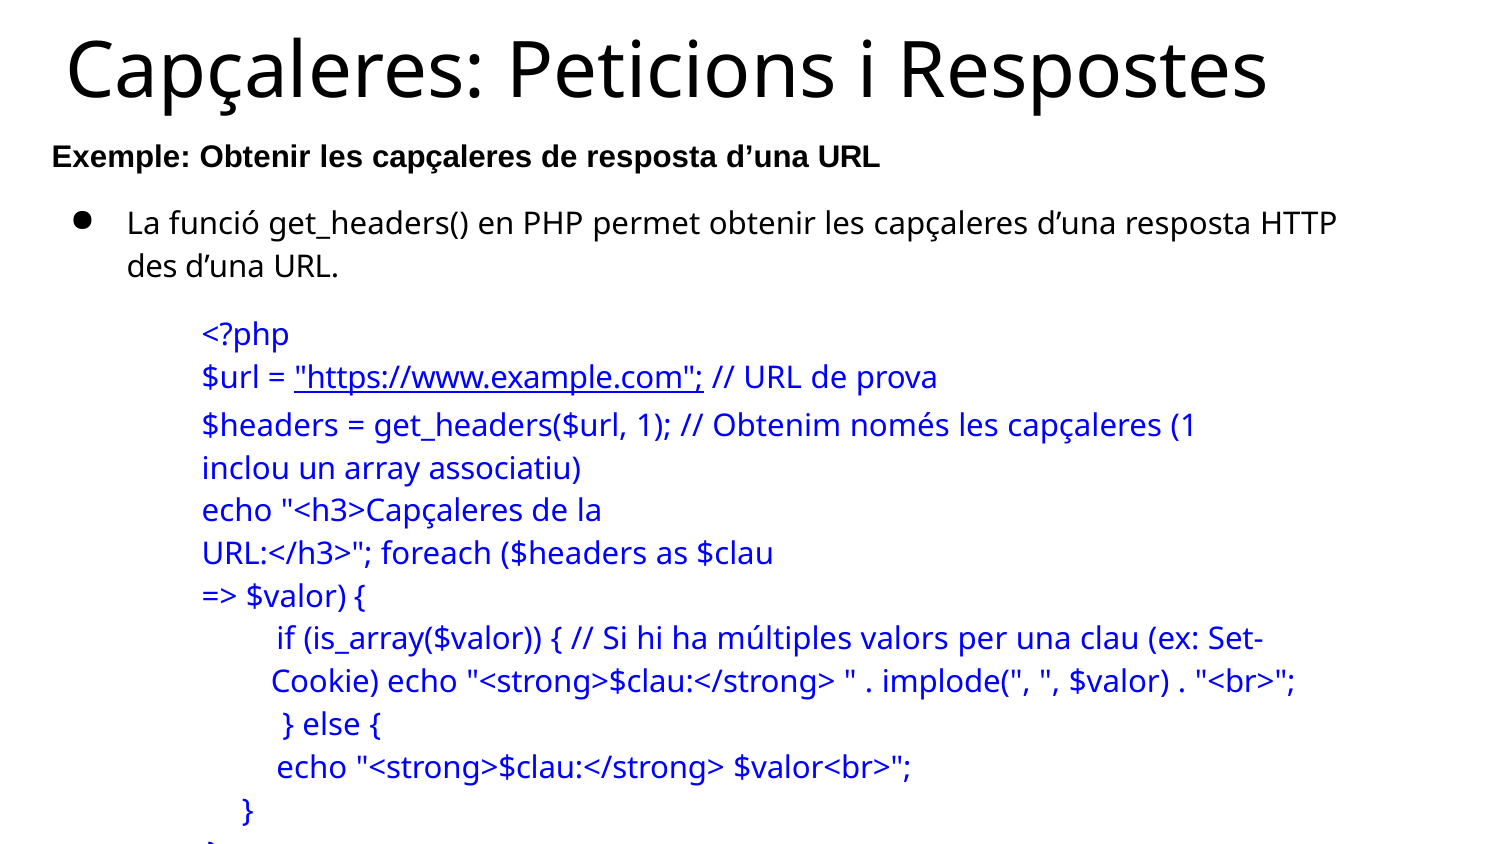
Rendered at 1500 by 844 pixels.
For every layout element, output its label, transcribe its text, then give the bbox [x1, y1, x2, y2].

title Capçaleres: Peticions i Respostes [63, 16, 1431, 160]
text_box Exemple: Obtenir les capçaleres de resposta d’una URL La funció get_headers() en PHP permet obtenir les capçaleres d’una resposta HTTP des d’una URL. <?php $url = "https://www.example.com"; // URL de prova $headers = get_headers($url, 1); // Obtenim només les capçaleres (1 inclou un array associatiu) echo "<h3>Capçaleres de la URL:</h3>"; foreach ($headers as $clau => $valor) { if (is_array($valor)) { // Si hi ha múltiples valors per una clau (ex: Set-Cookie) echo "<strong>$clau:</strong> " . implode(", ", $valor) . "<br>"; } else { echo "<strong>$clau:</strong> $valor<br>"; } } [49, 133, 1355, 844]
